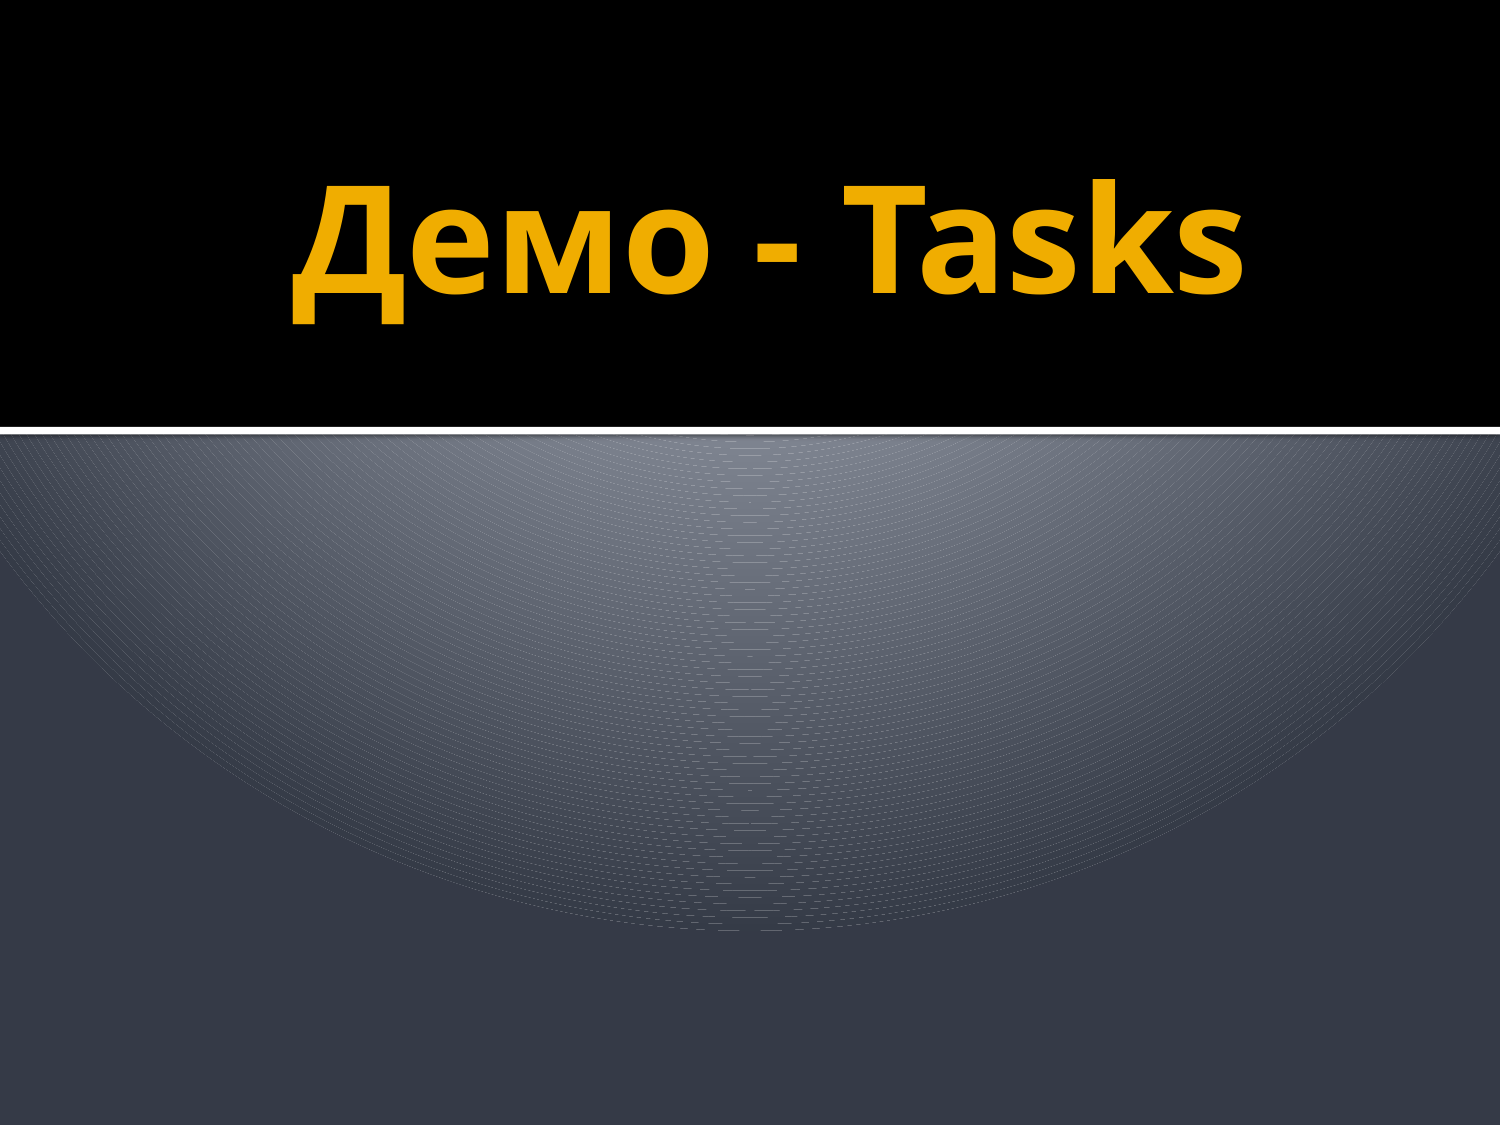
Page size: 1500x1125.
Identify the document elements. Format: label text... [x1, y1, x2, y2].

title Демо - Tasks [277, 54, 1500, 324]
